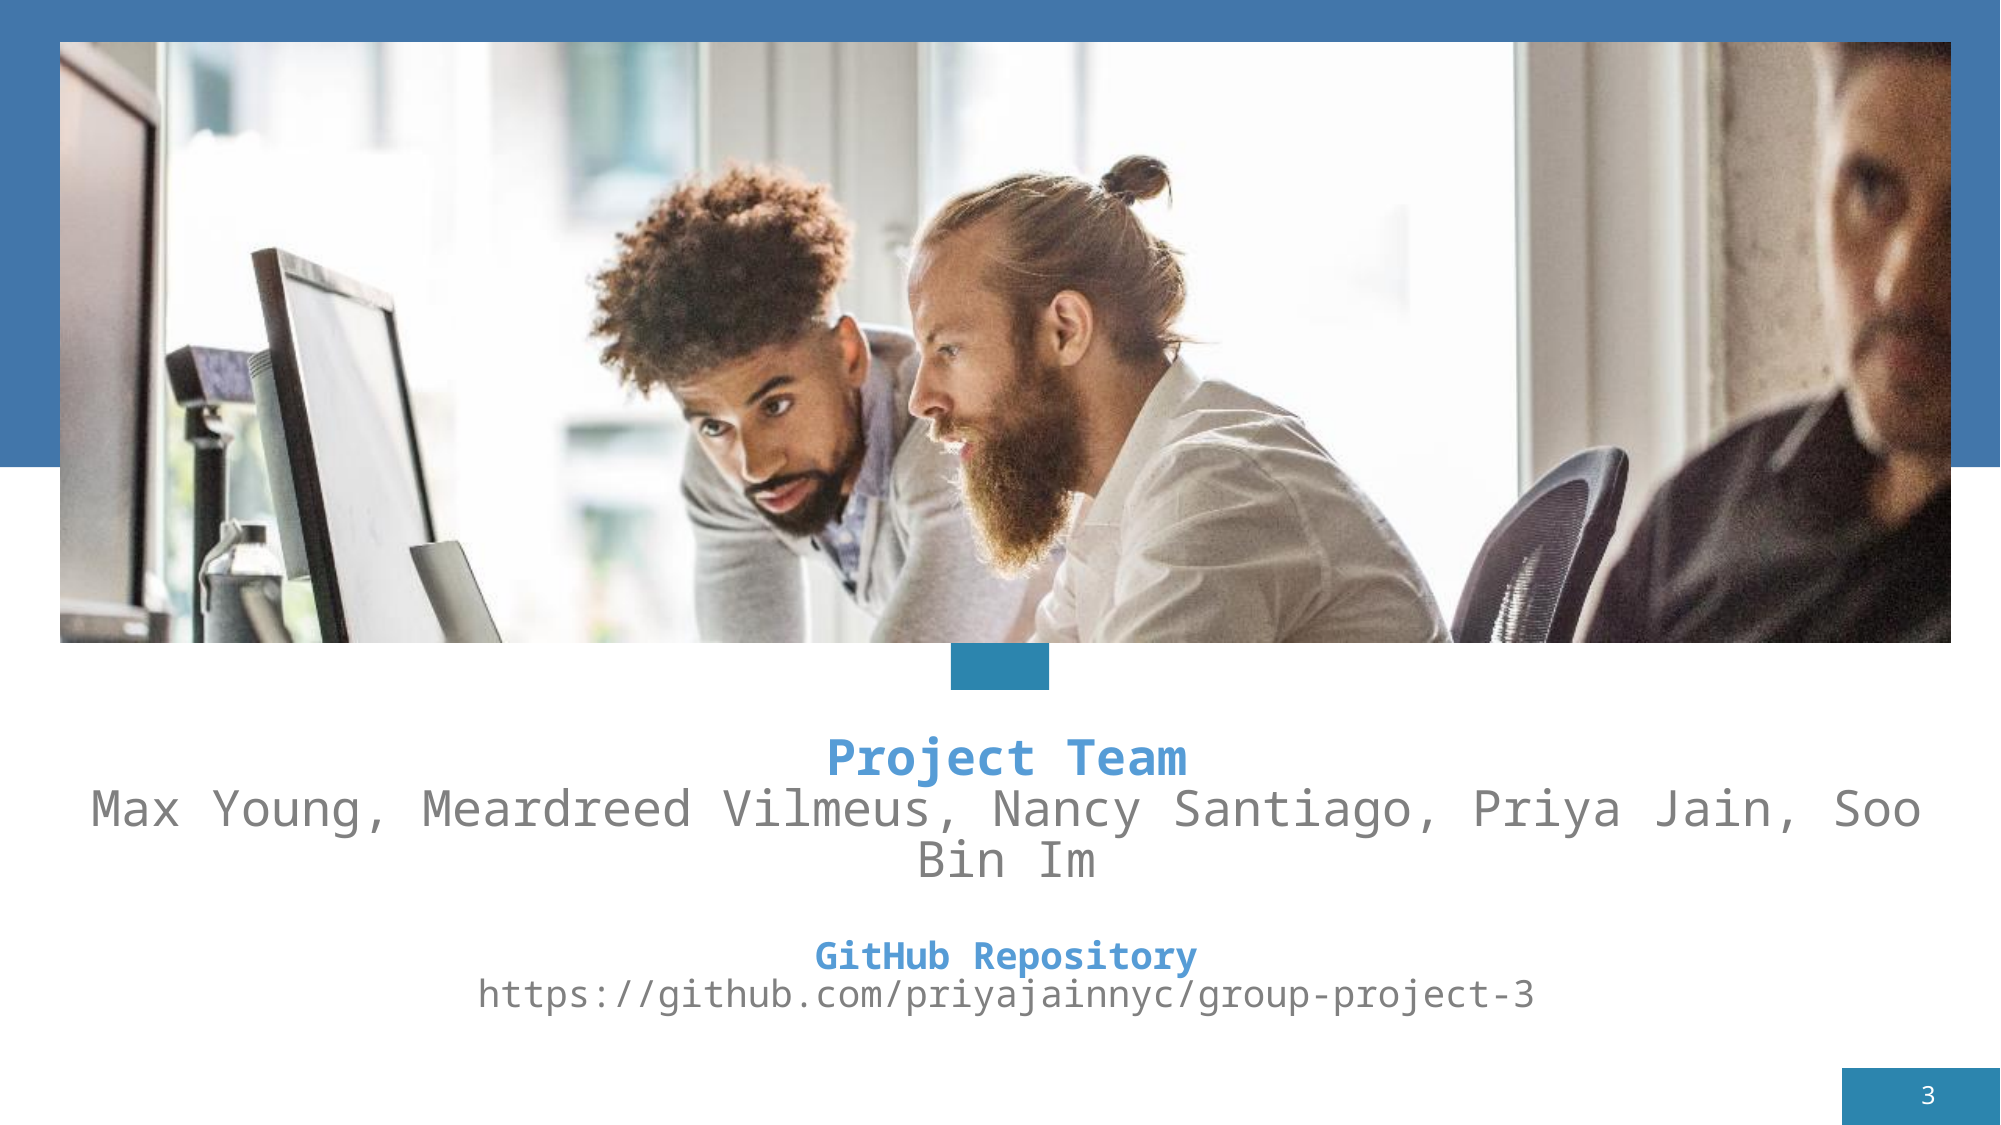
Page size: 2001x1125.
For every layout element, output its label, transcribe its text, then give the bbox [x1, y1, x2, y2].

title Project Team Max Young, Meardreed Vilmeus, Nancy Santiago, Priya Jain, Soo Bin Im GitHub Repository https://github.com/priyajainnyc/group-project-3 [43, 704, 1970, 1106]
slide_number 3 [1889, 1079, 1951, 1114]
picture [60, 42, 1951, 643]
